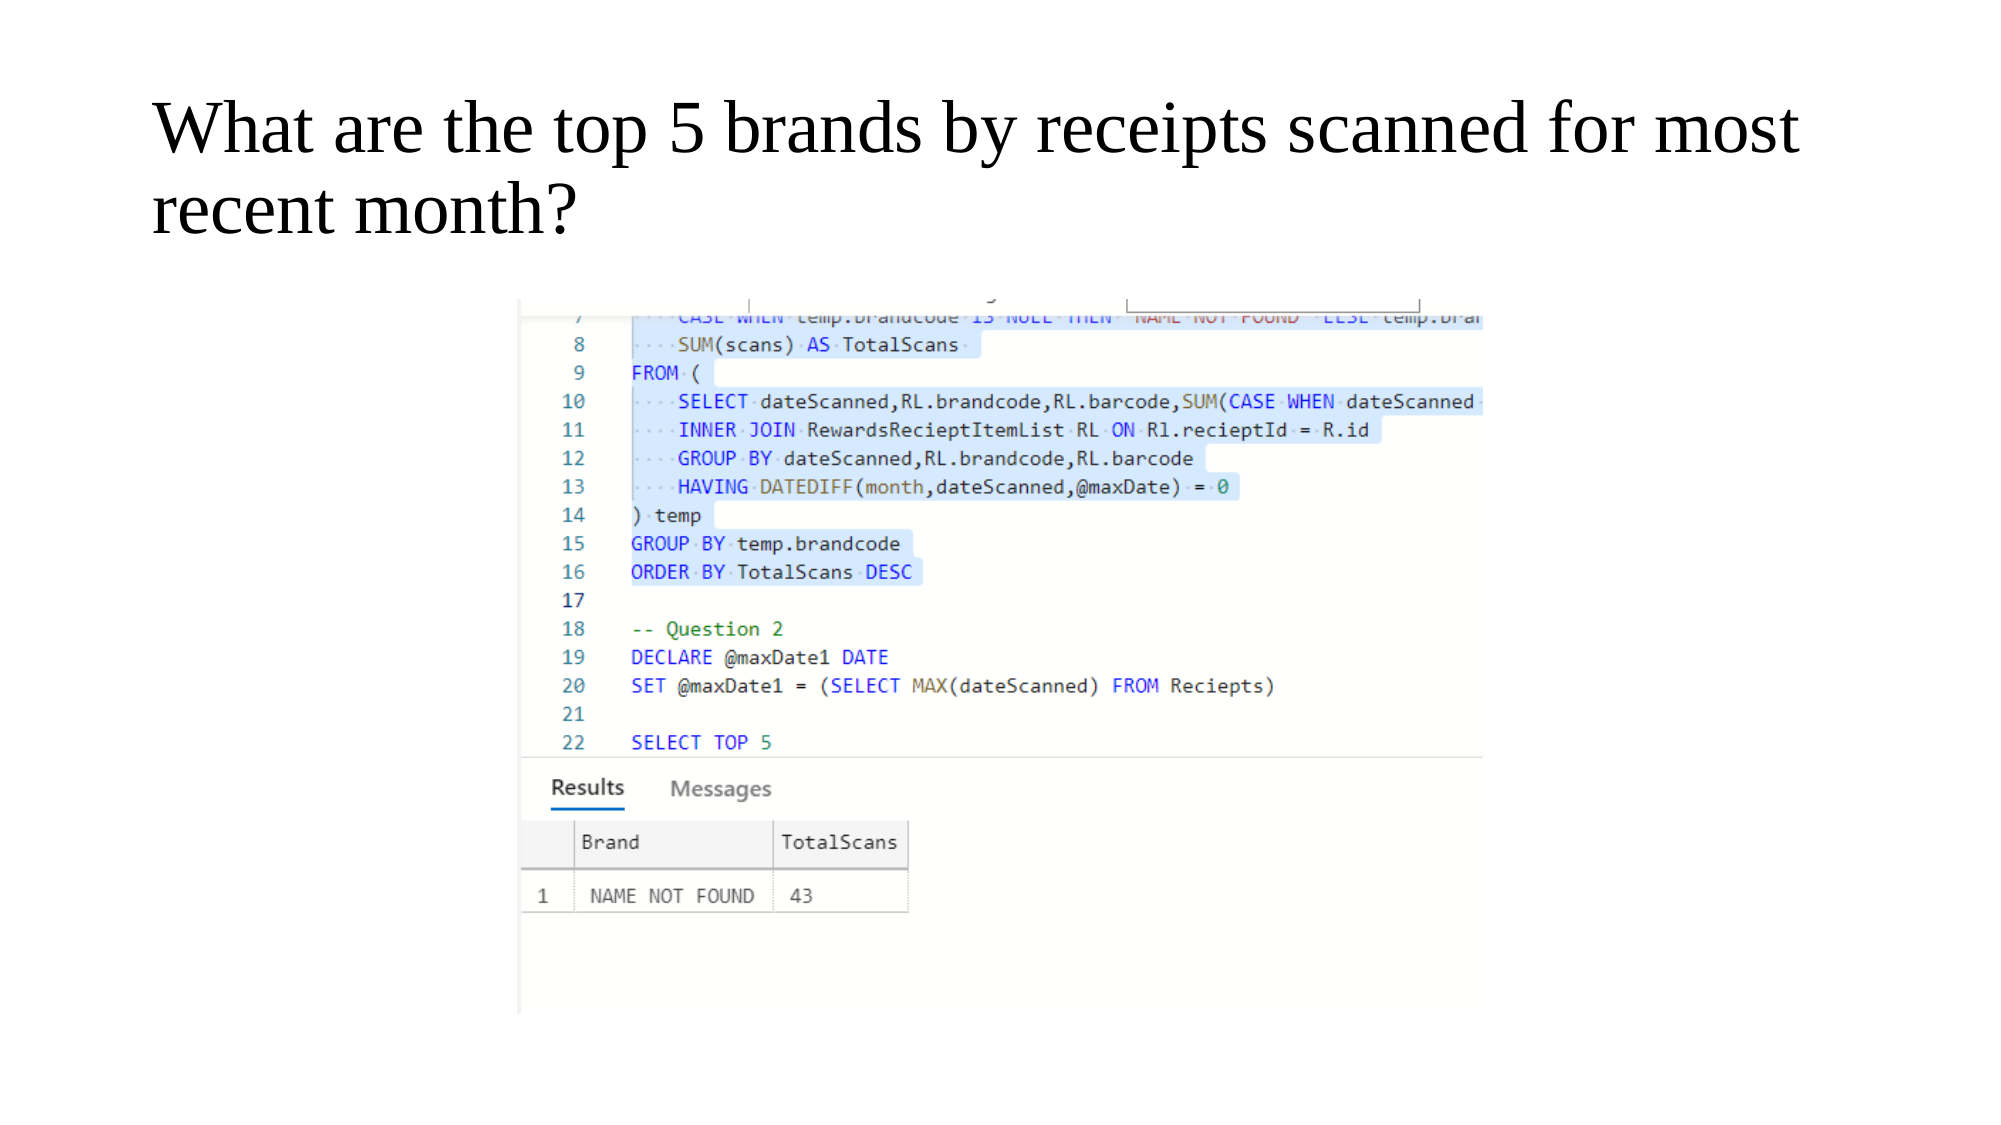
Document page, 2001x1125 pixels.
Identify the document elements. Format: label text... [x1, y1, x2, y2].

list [517, 299, 1483, 1014]
title What are the top 5 brands by receipts scanned for most recent month? [137, 59, 1863, 278]
